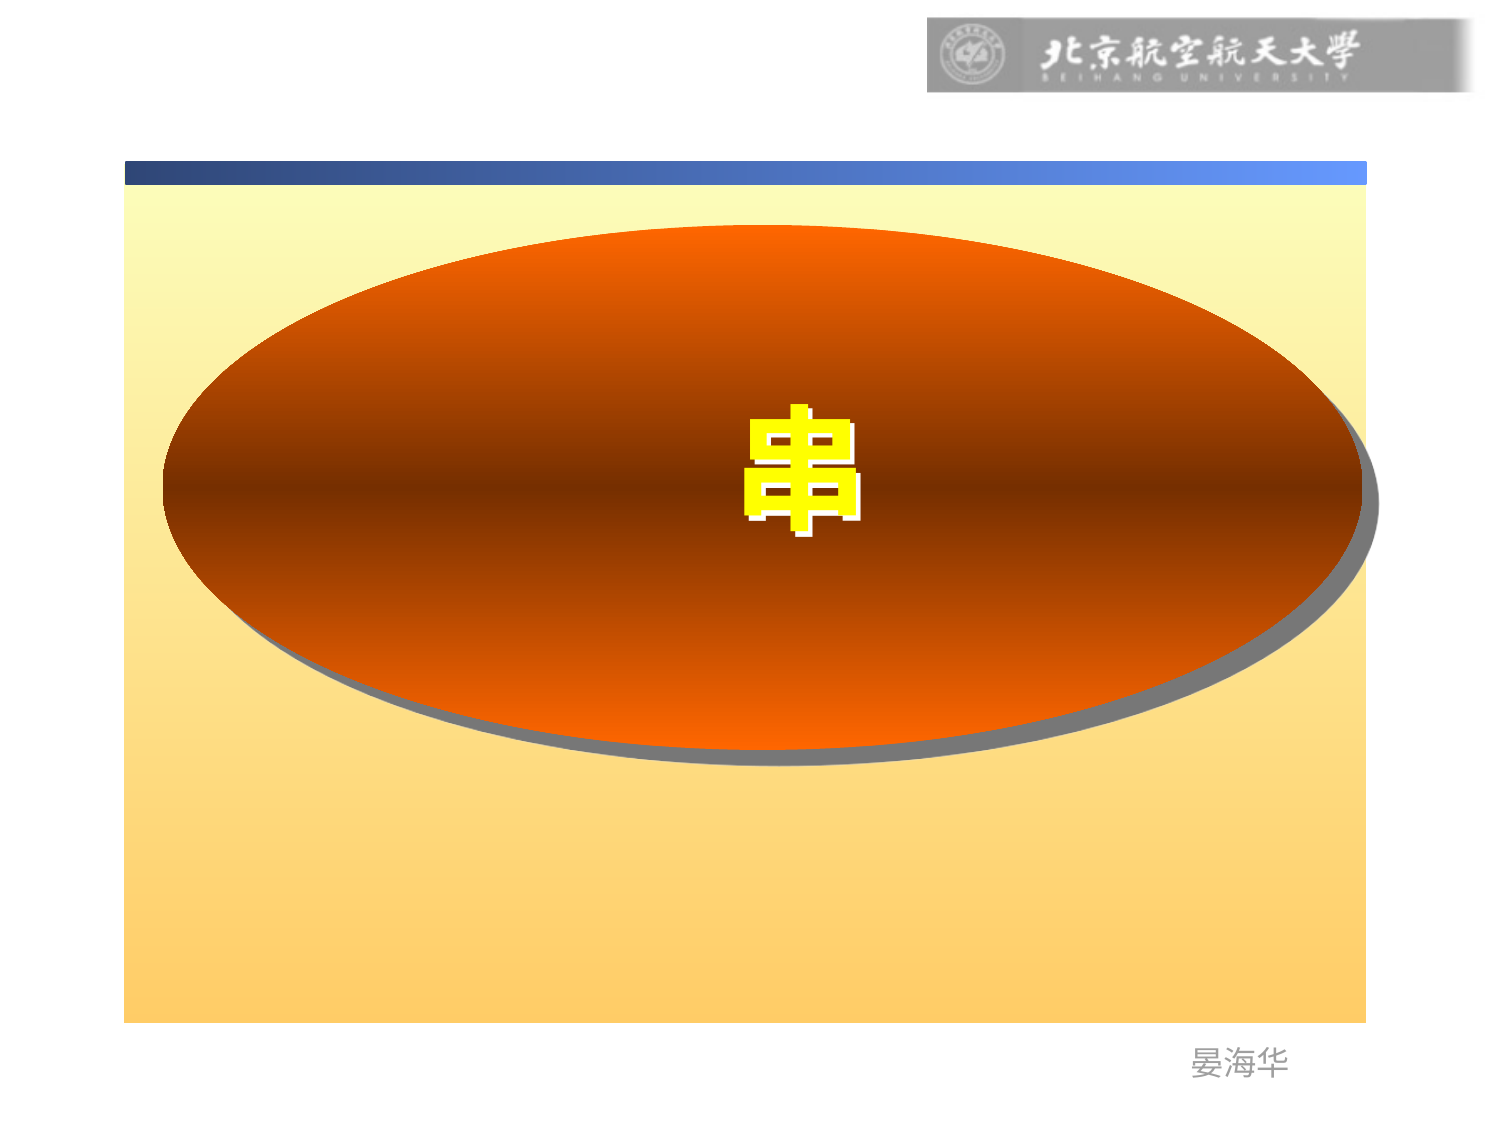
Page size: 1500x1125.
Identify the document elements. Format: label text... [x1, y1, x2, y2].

text_box [162, 224, 1363, 750]
text_box 串 [412, 376, 1187, 554]
picture [927, 0, 1500, 102]
